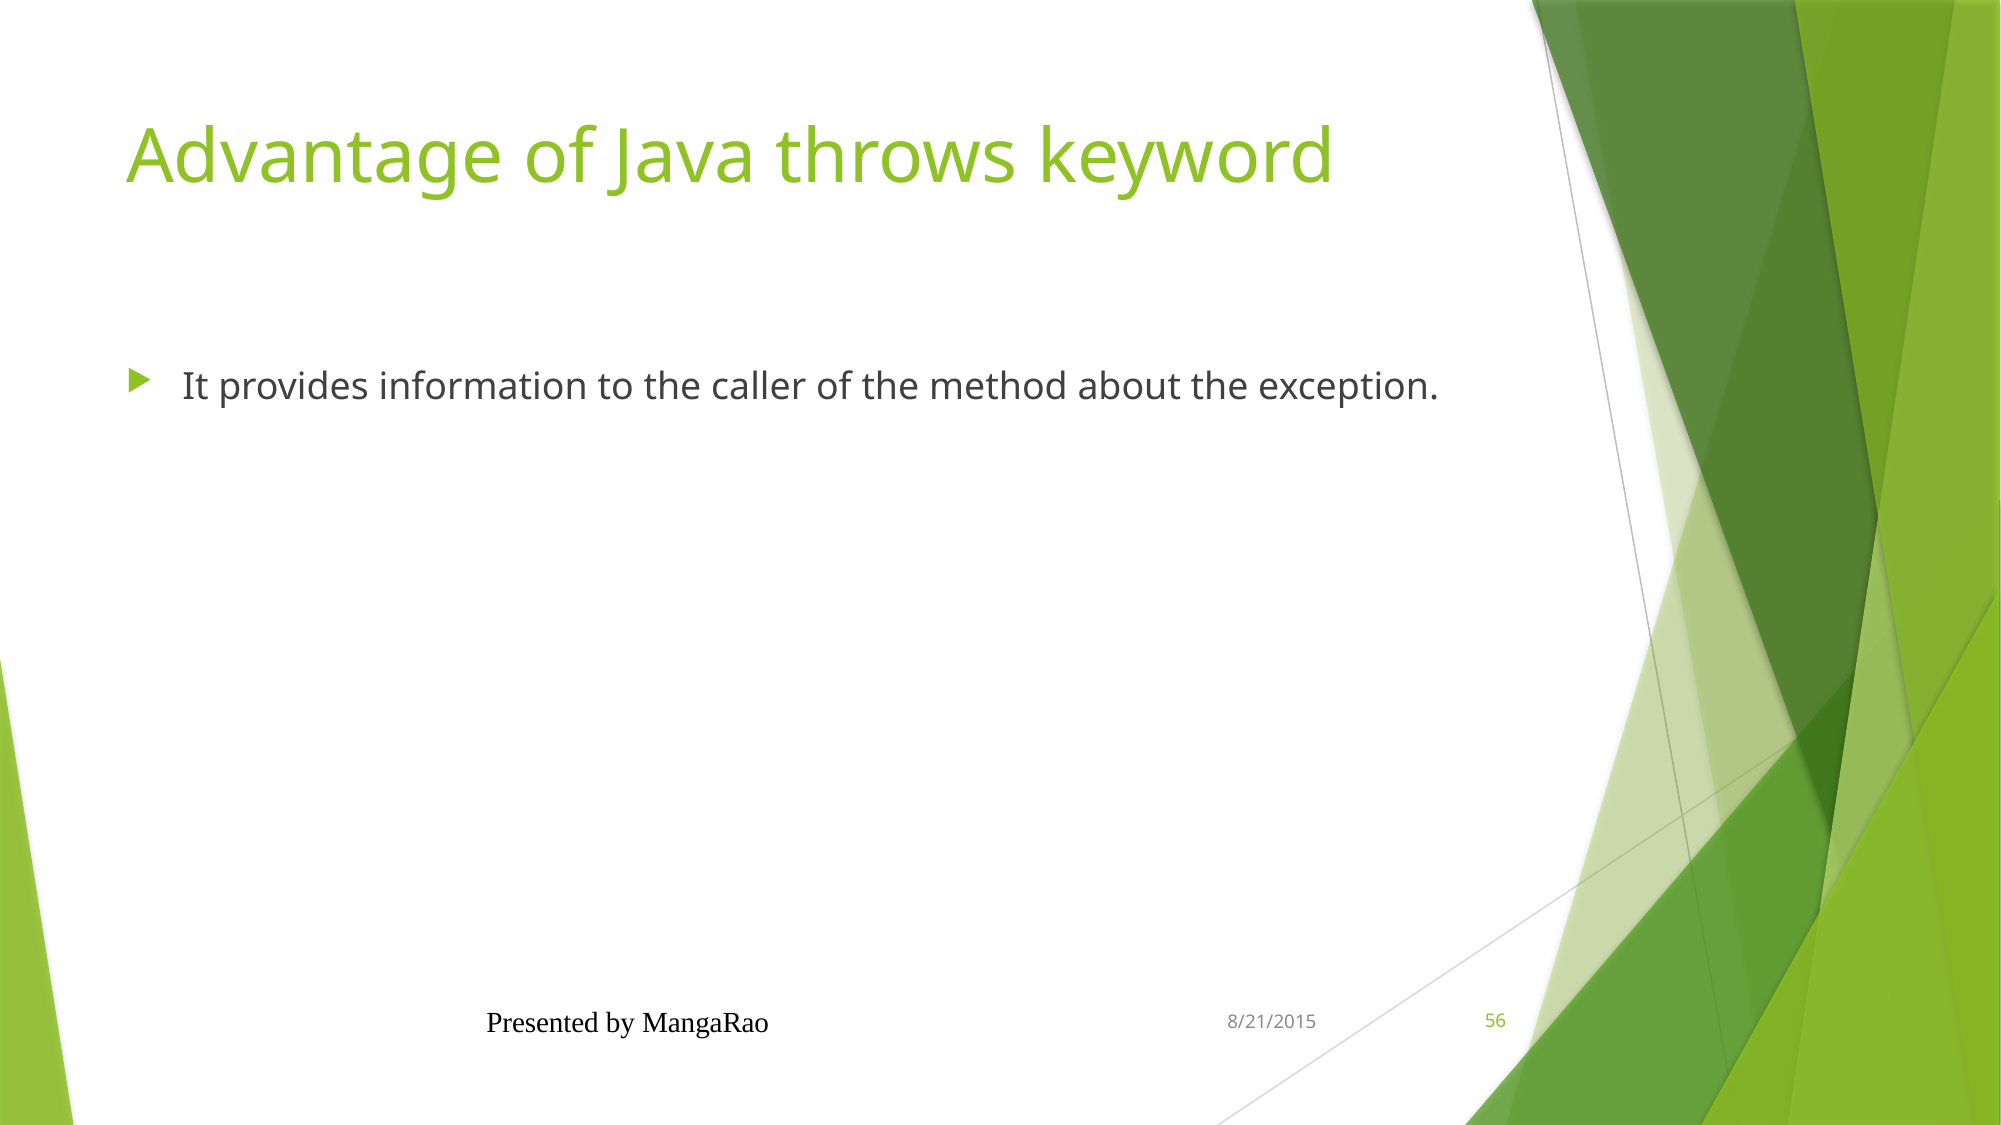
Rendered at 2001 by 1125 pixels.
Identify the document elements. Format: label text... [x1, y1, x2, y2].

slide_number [1181, 991, 1332, 1051]
slide_number 56 [1409, 991, 1522, 1051]
footer Presented by MangaRao [111, 991, 1145, 1051]
title Advantage of Java throws keyword [111, 99, 1522, 317]
list It provides information to the caller of the method about the exception. [111, 354, 1522, 992]
